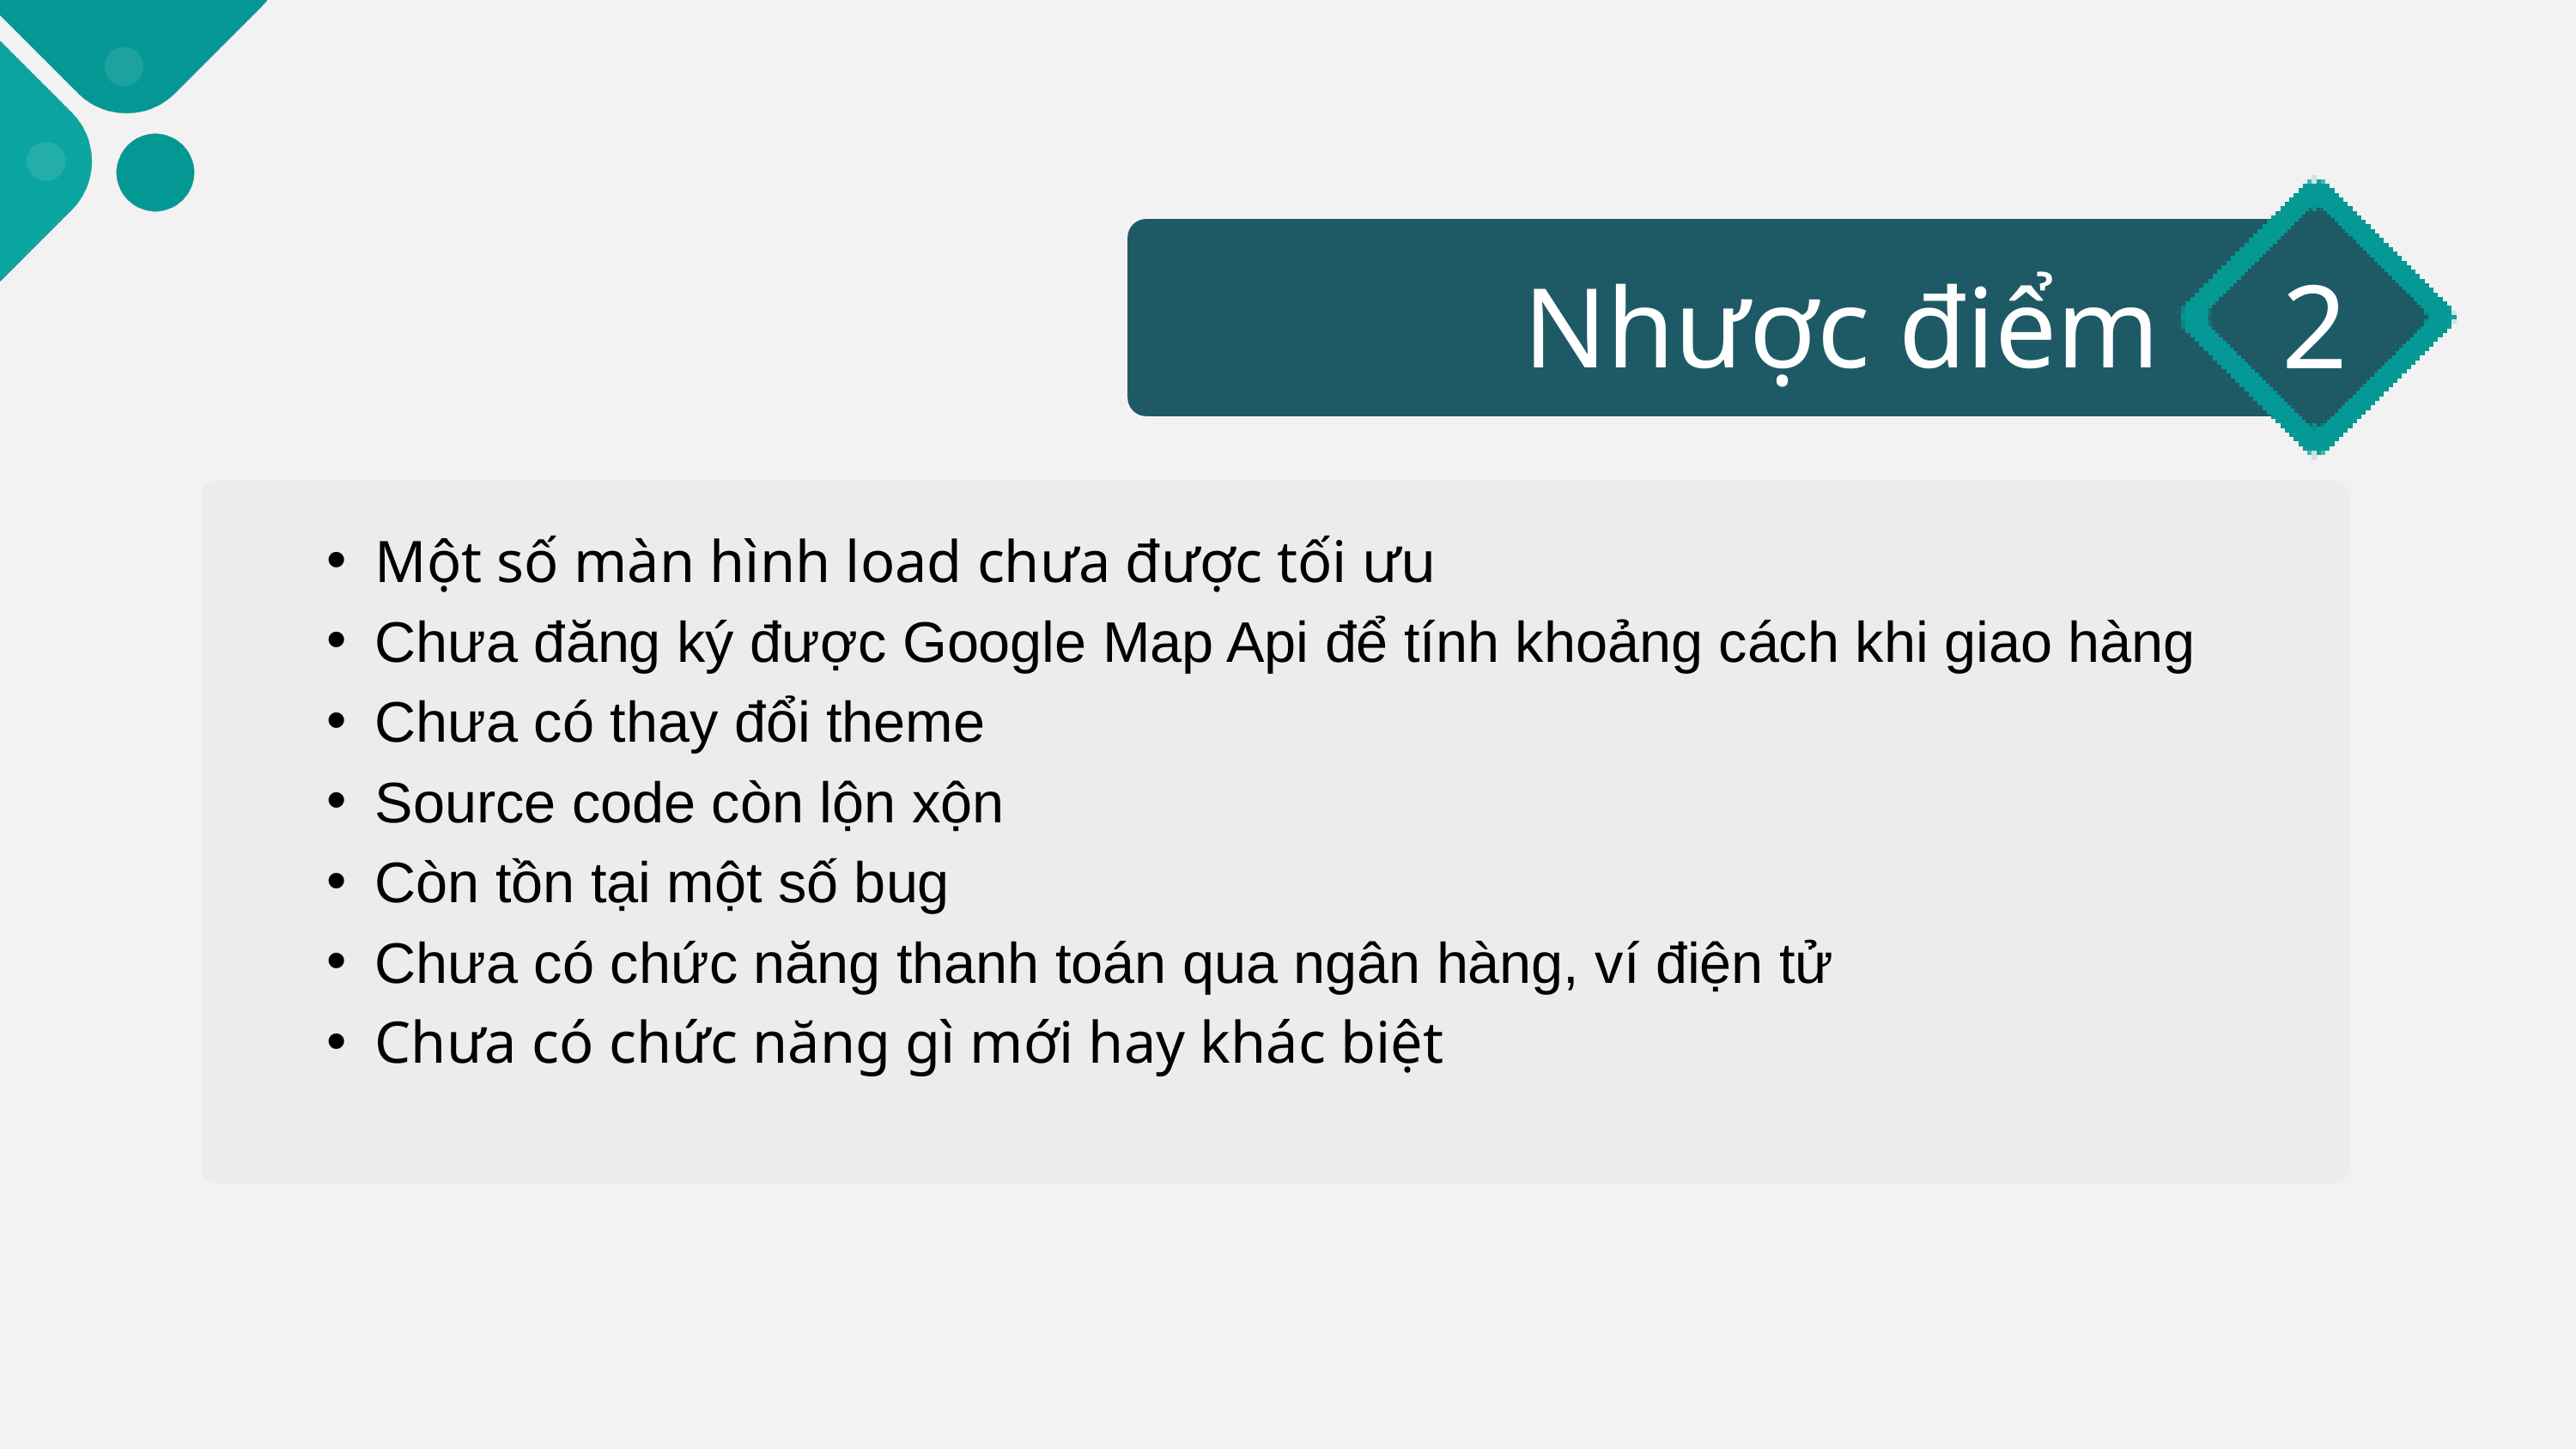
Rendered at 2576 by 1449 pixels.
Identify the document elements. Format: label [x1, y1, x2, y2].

picture [2214, 175, 2457, 460]
text_box [1127, 218, 2211, 417]
text_box [200, 480, 2350, 1185]
picture [0, 0, 268, 282]
